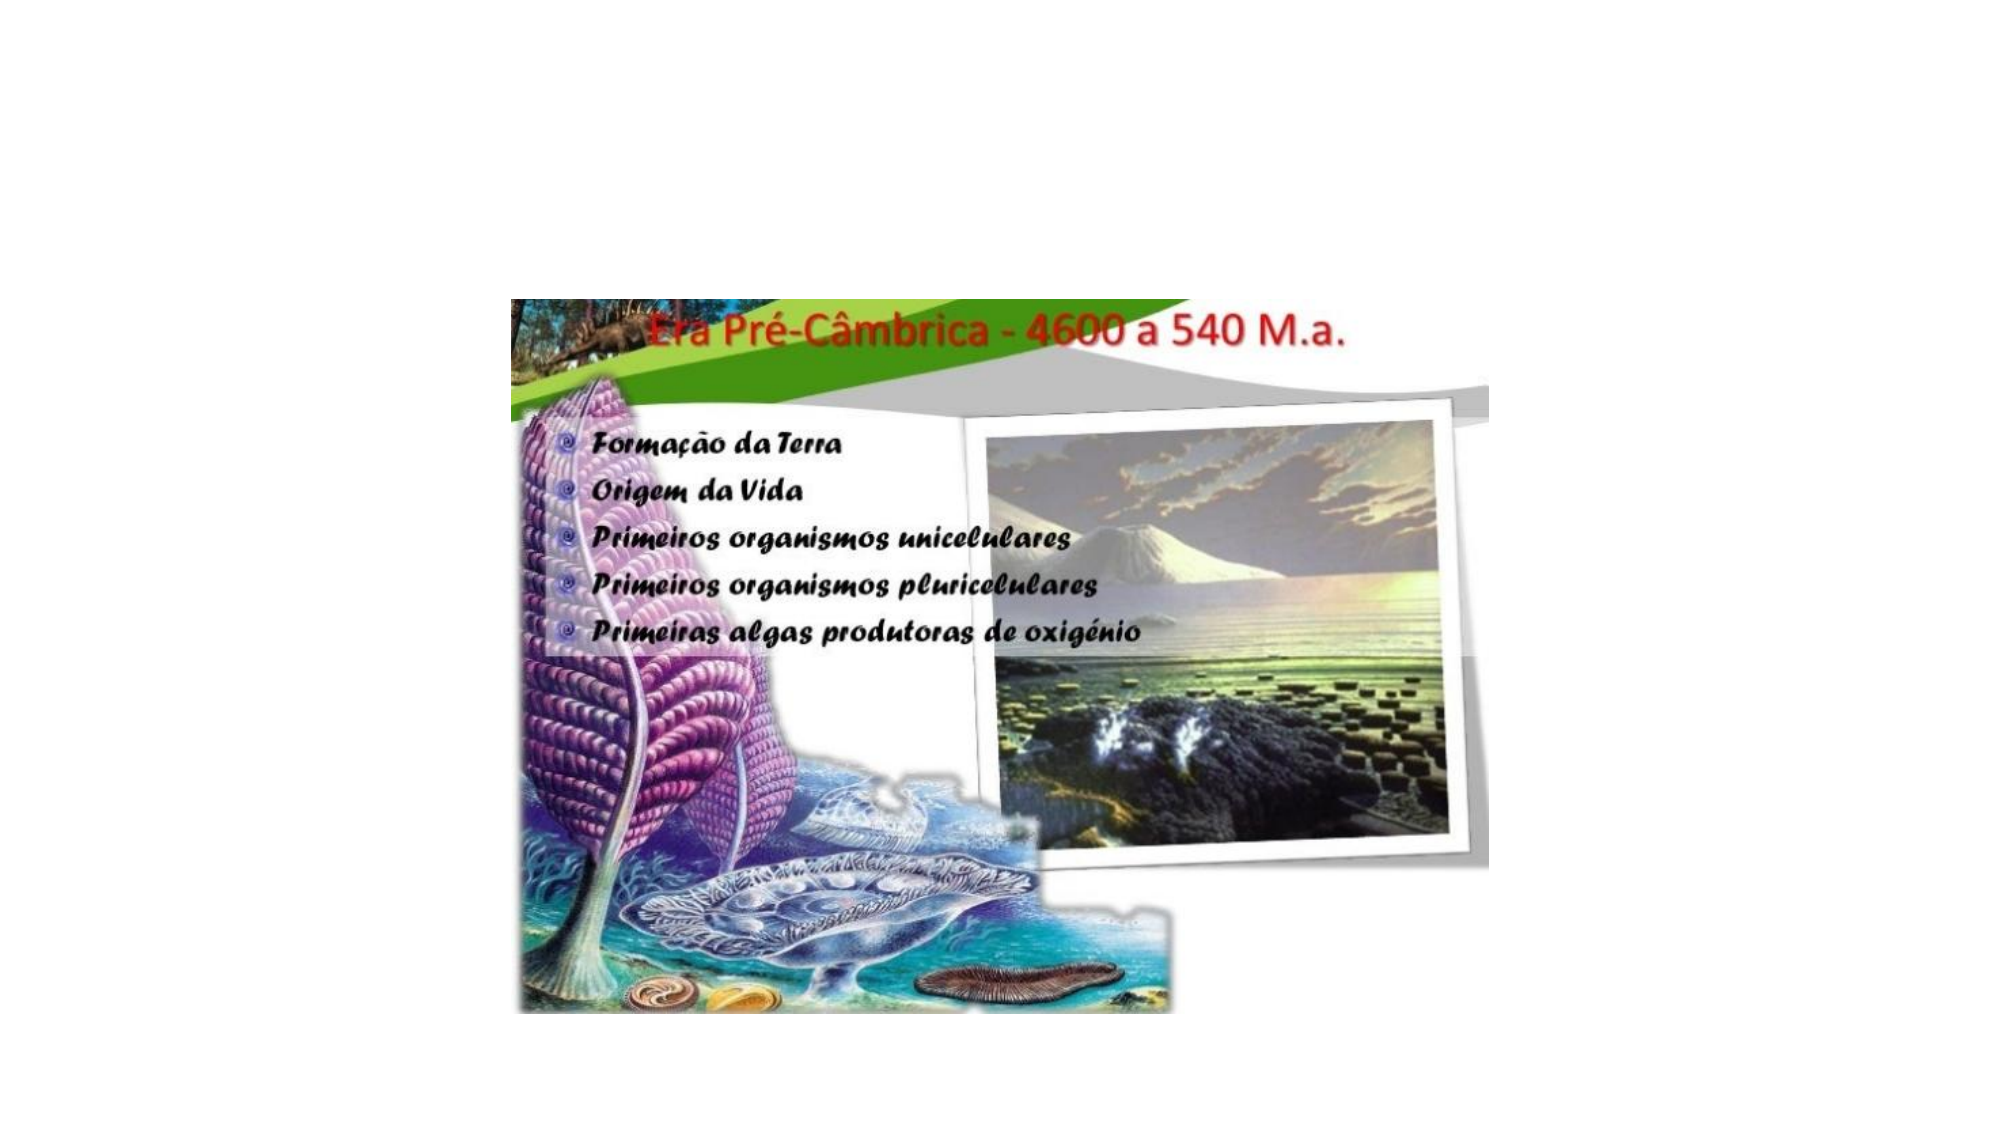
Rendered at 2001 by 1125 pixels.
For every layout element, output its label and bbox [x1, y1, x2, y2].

list [511, 299, 1489, 1014]
